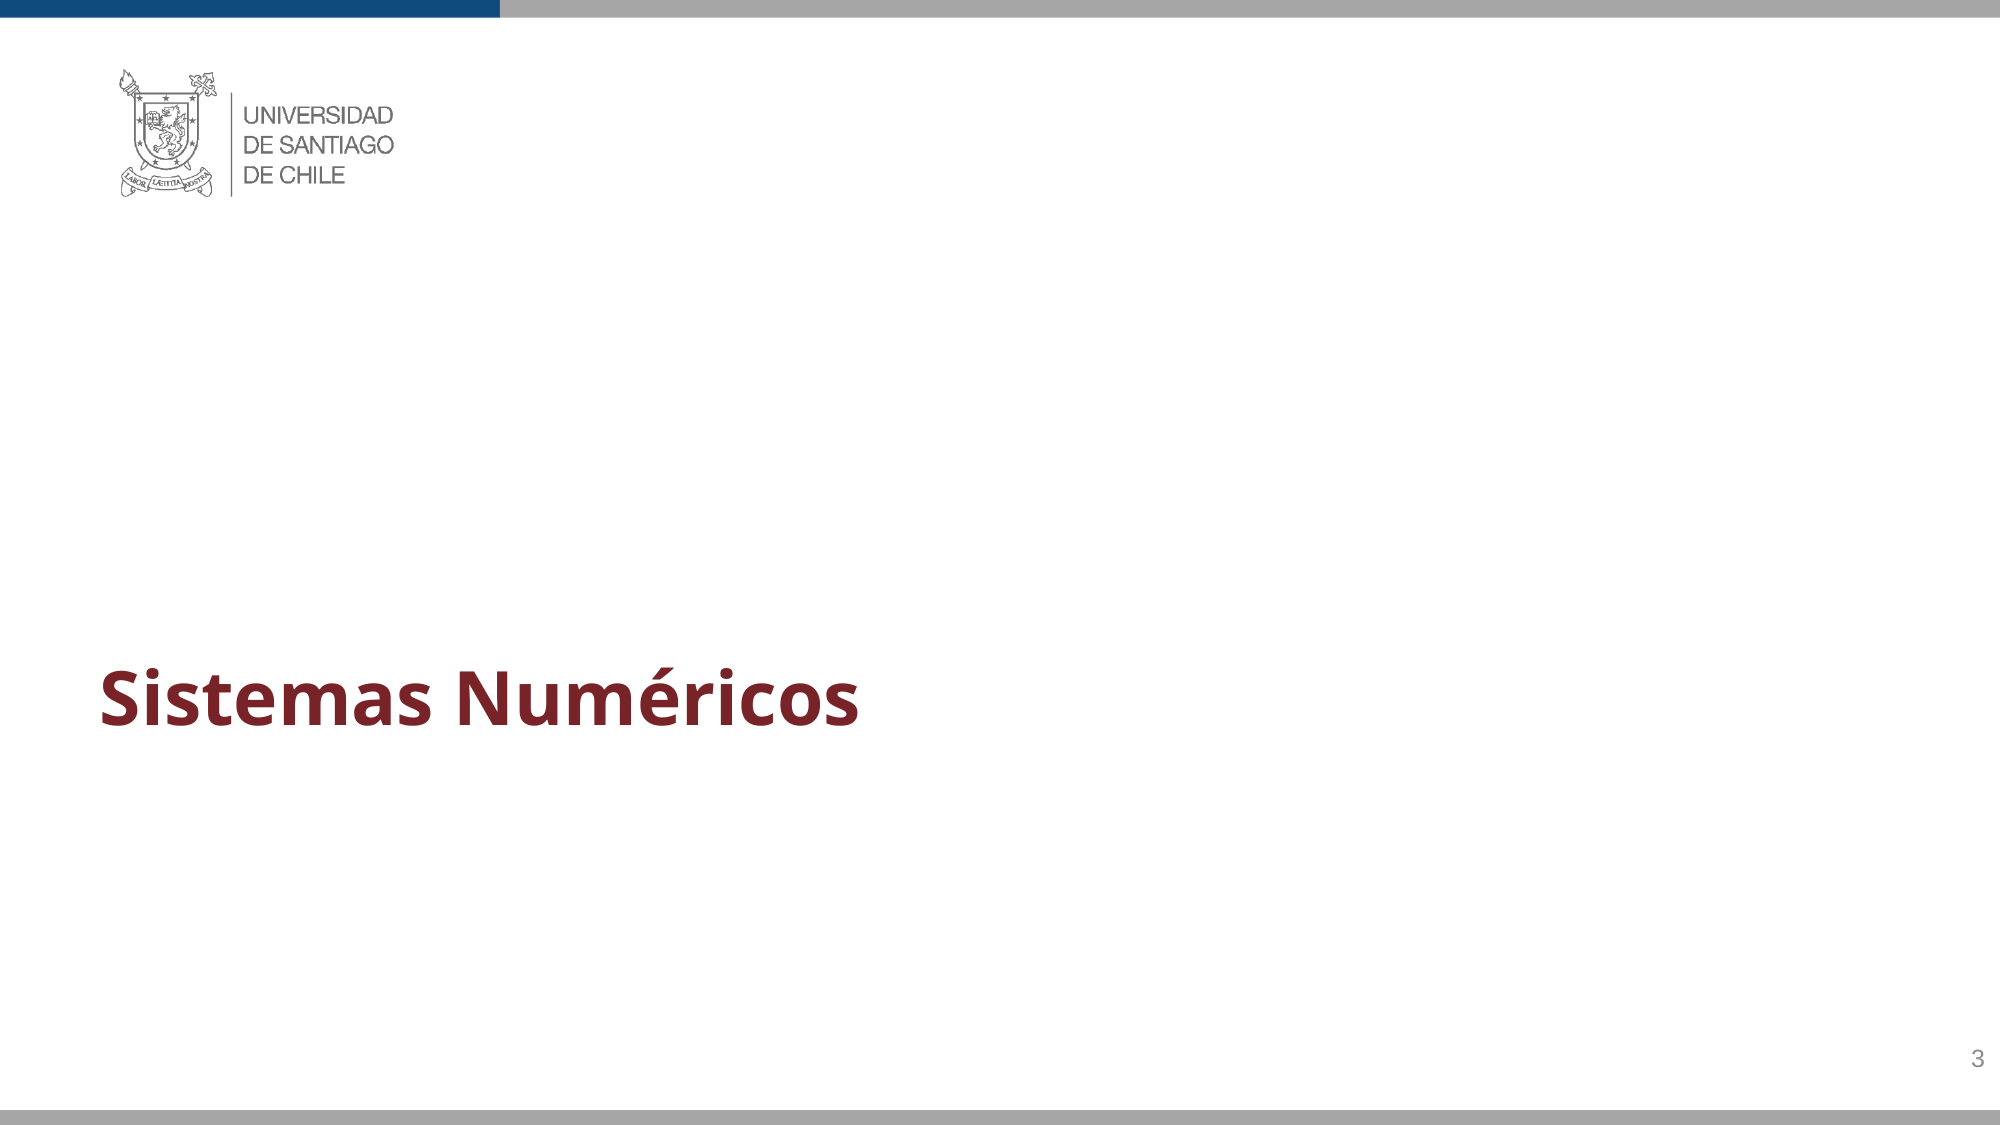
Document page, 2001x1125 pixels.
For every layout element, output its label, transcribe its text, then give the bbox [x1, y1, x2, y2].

picture [104, 57, 409, 210]
title Sistemas Numéricos [99, 650, 1500, 763]
slide_number 3 [1533, 1027, 2000, 1088]
